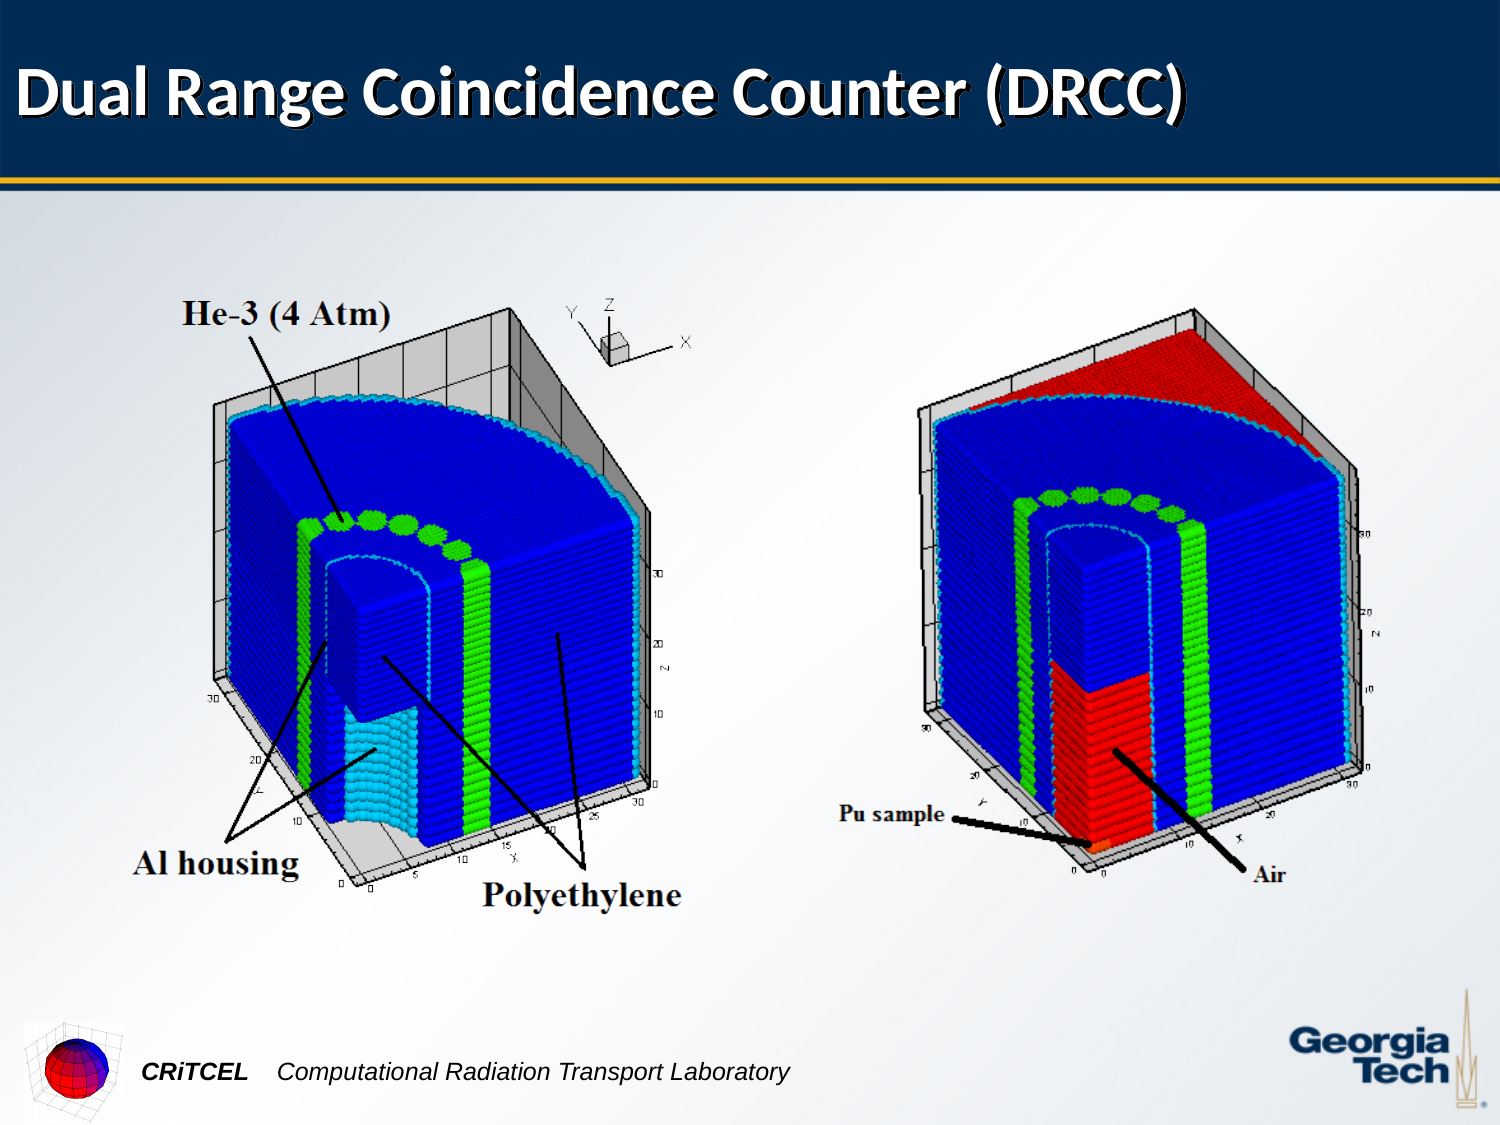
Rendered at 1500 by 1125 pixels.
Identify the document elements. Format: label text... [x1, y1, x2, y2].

picture [0, 176, 1500, 1125]
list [824, 287, 1394, 901]
title Dual Range Coincidence Counter (DRCC) [0, 0, 1500, 176]
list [107, 287, 705, 936]
